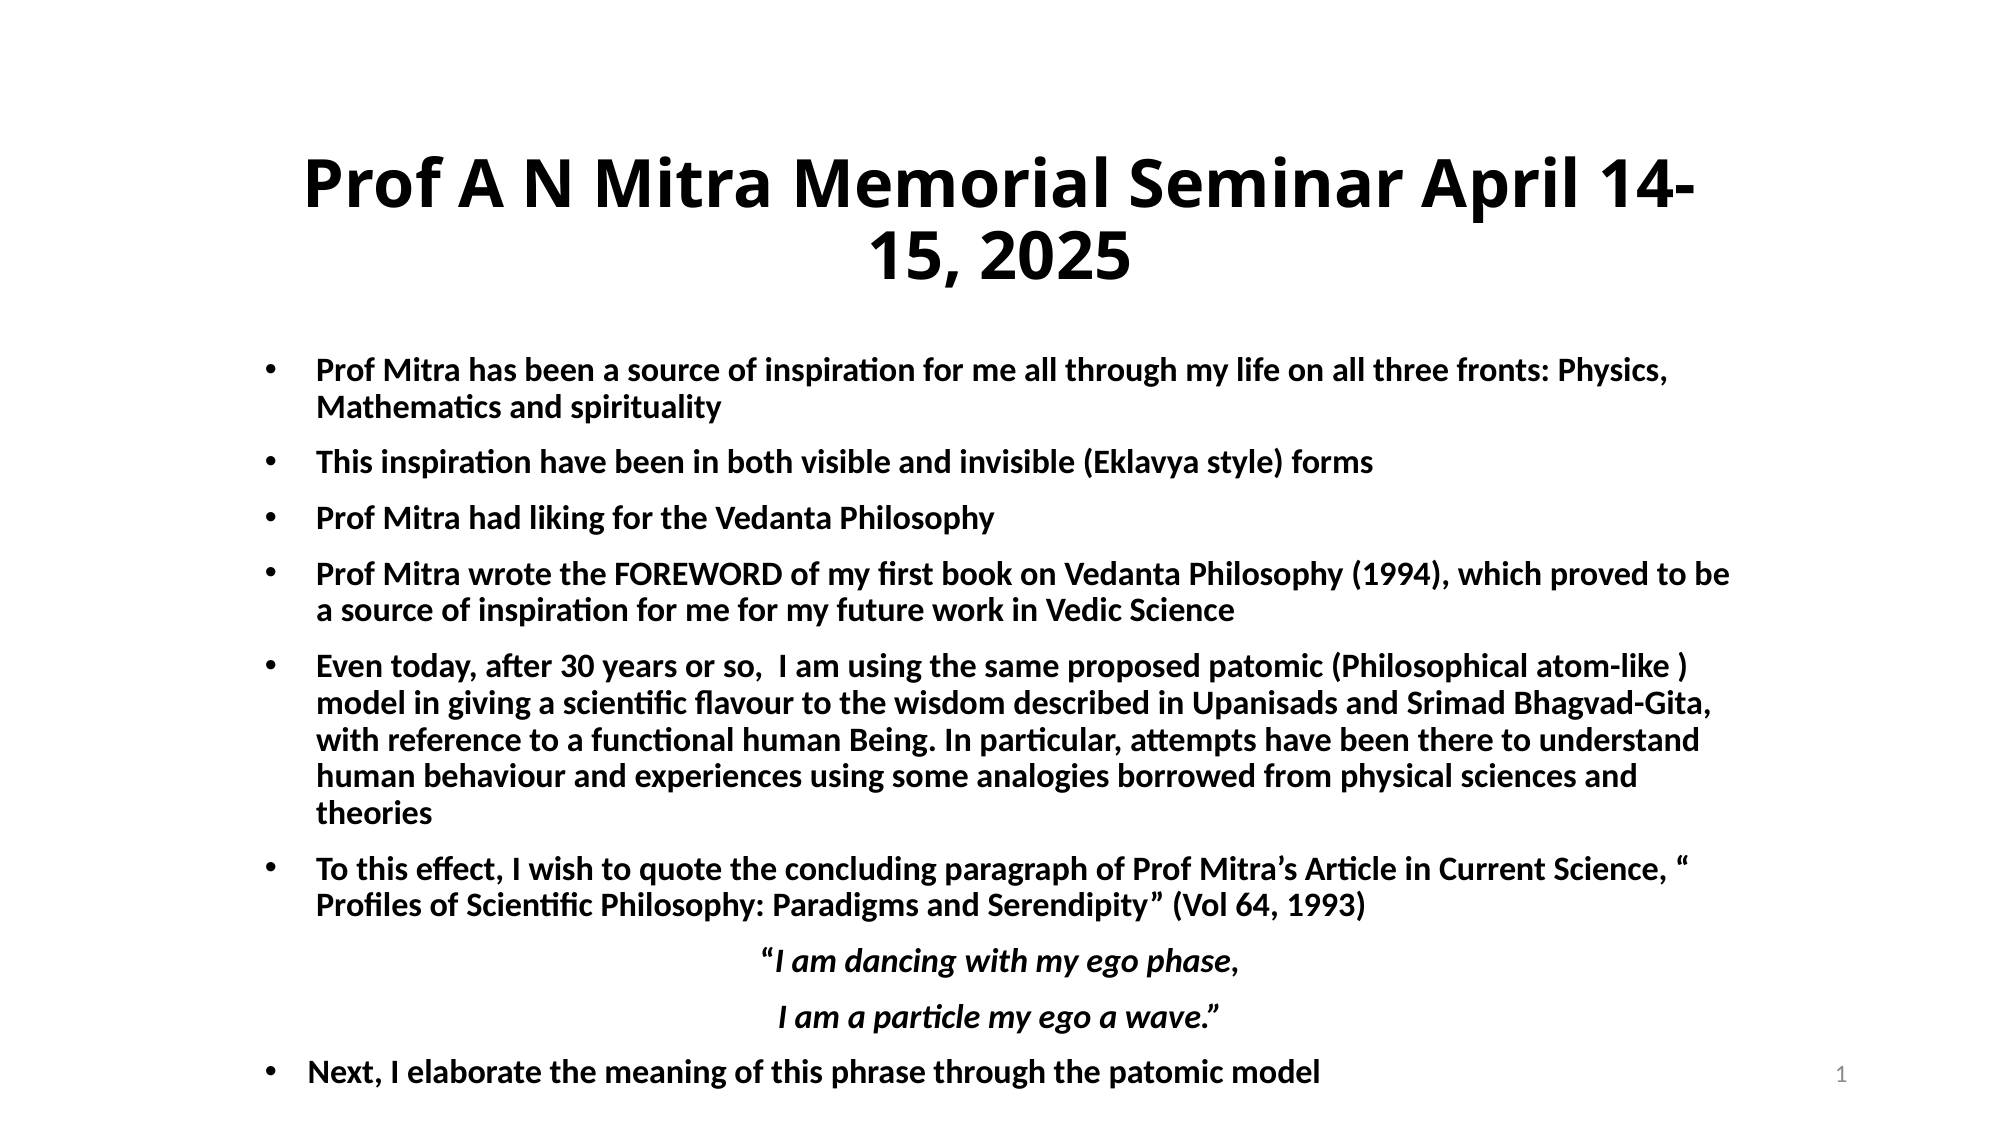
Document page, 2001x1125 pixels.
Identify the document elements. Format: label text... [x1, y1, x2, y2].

subtitle Prof Mitra has been a source of inspiration for me all through my life on all three fronts: Physics, Mathematics and spirituality This inspiration have been in both visible and invisible (Eklavya style) forms Prof Mitra had liking for the Vedanta Philosophy Prof Mitra wrote the FOREWORD of my first book on Vedanta Philosophy (1994), which proved to be a source of inspiration for me for my future work in Vedic Science Even today, after 30 years or so, I am using the same proposed patomic (Philosophical atom-like ) model in giving a scientific flavour to the wisdom described in Upanisads and Srimad Bhagvad-Gita, with reference to a functional human Being. In particular, attempts have been there to understand human behaviour and experiences using some analogies borrowed from physical sciences and theories To this effect, I wish to quote the concluding paragraph of Prof Mitra’s Article in Current Science, “ Profiles of Scientific Philosophy: Paradigms and Serendipity” (Vol 64, 1993) “I am dancing with my ego phase, I am a particle my ego a wave.” Next, I elaborate the meaning of this phrase through the patomic model [249, 344, 1750, 1103]
title Prof A N Mitra Memorial Seminar April 14-15, 2025 [249, 216, 1750, 302]
slide_number 1 [1412, 1042, 1863, 1103]
